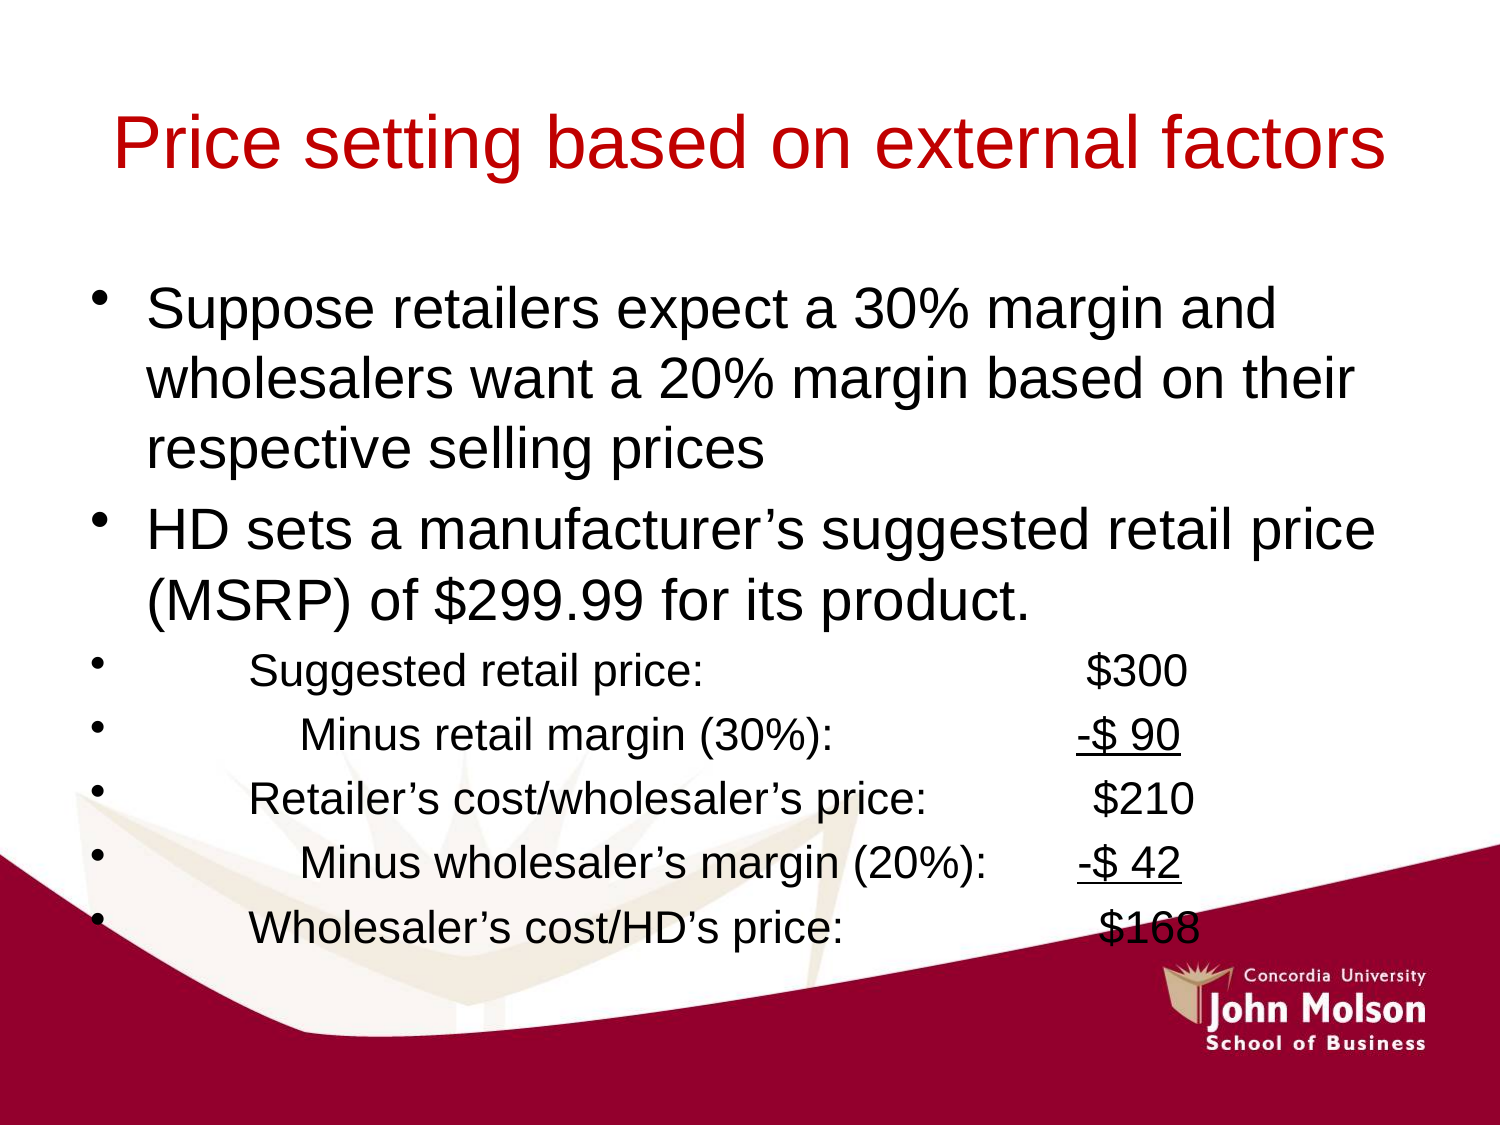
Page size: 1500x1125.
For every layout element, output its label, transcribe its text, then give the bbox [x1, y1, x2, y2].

list Suppose retailers expect a 30% margin and wholesalers want a 20% margin based on their respective selling prices HD sets a manufacturer’s suggested retail price (MSRP) of $299.99 for its product. Suggested retail price: $300 Minus retail margin (30%): -$ 90 Retailer’s cost/wholesaler’s price: $210 Minus wholesaler’s margin (20%): -$ 42 Wholesaler’s cost/HD’s price: $168 [74, 262, 1426, 1006]
picture [0, 0, 1500, 1125]
title Price setting based on external factors [74, 44, 1426, 233]
